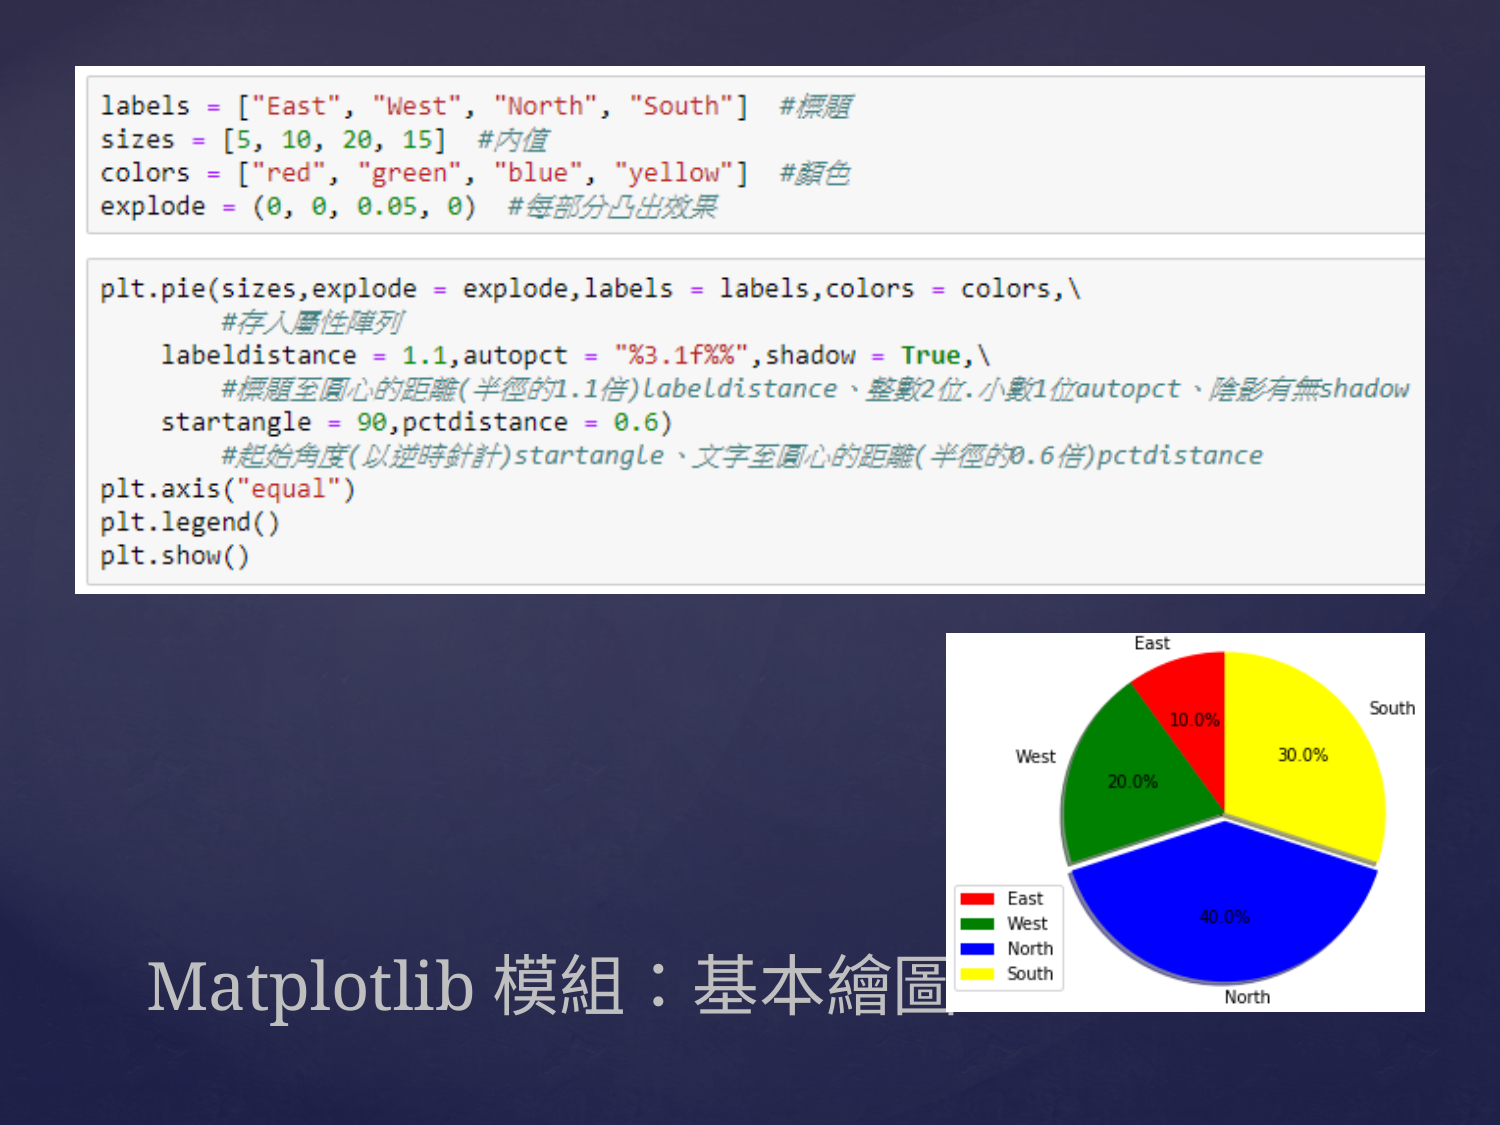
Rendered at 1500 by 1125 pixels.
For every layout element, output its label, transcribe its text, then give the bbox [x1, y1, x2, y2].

title Matplotlib模組：基本繪圖 [131, 881, 1369, 1032]
picture [75, 65, 1425, 594]
picture [945, 632, 1425, 1012]
